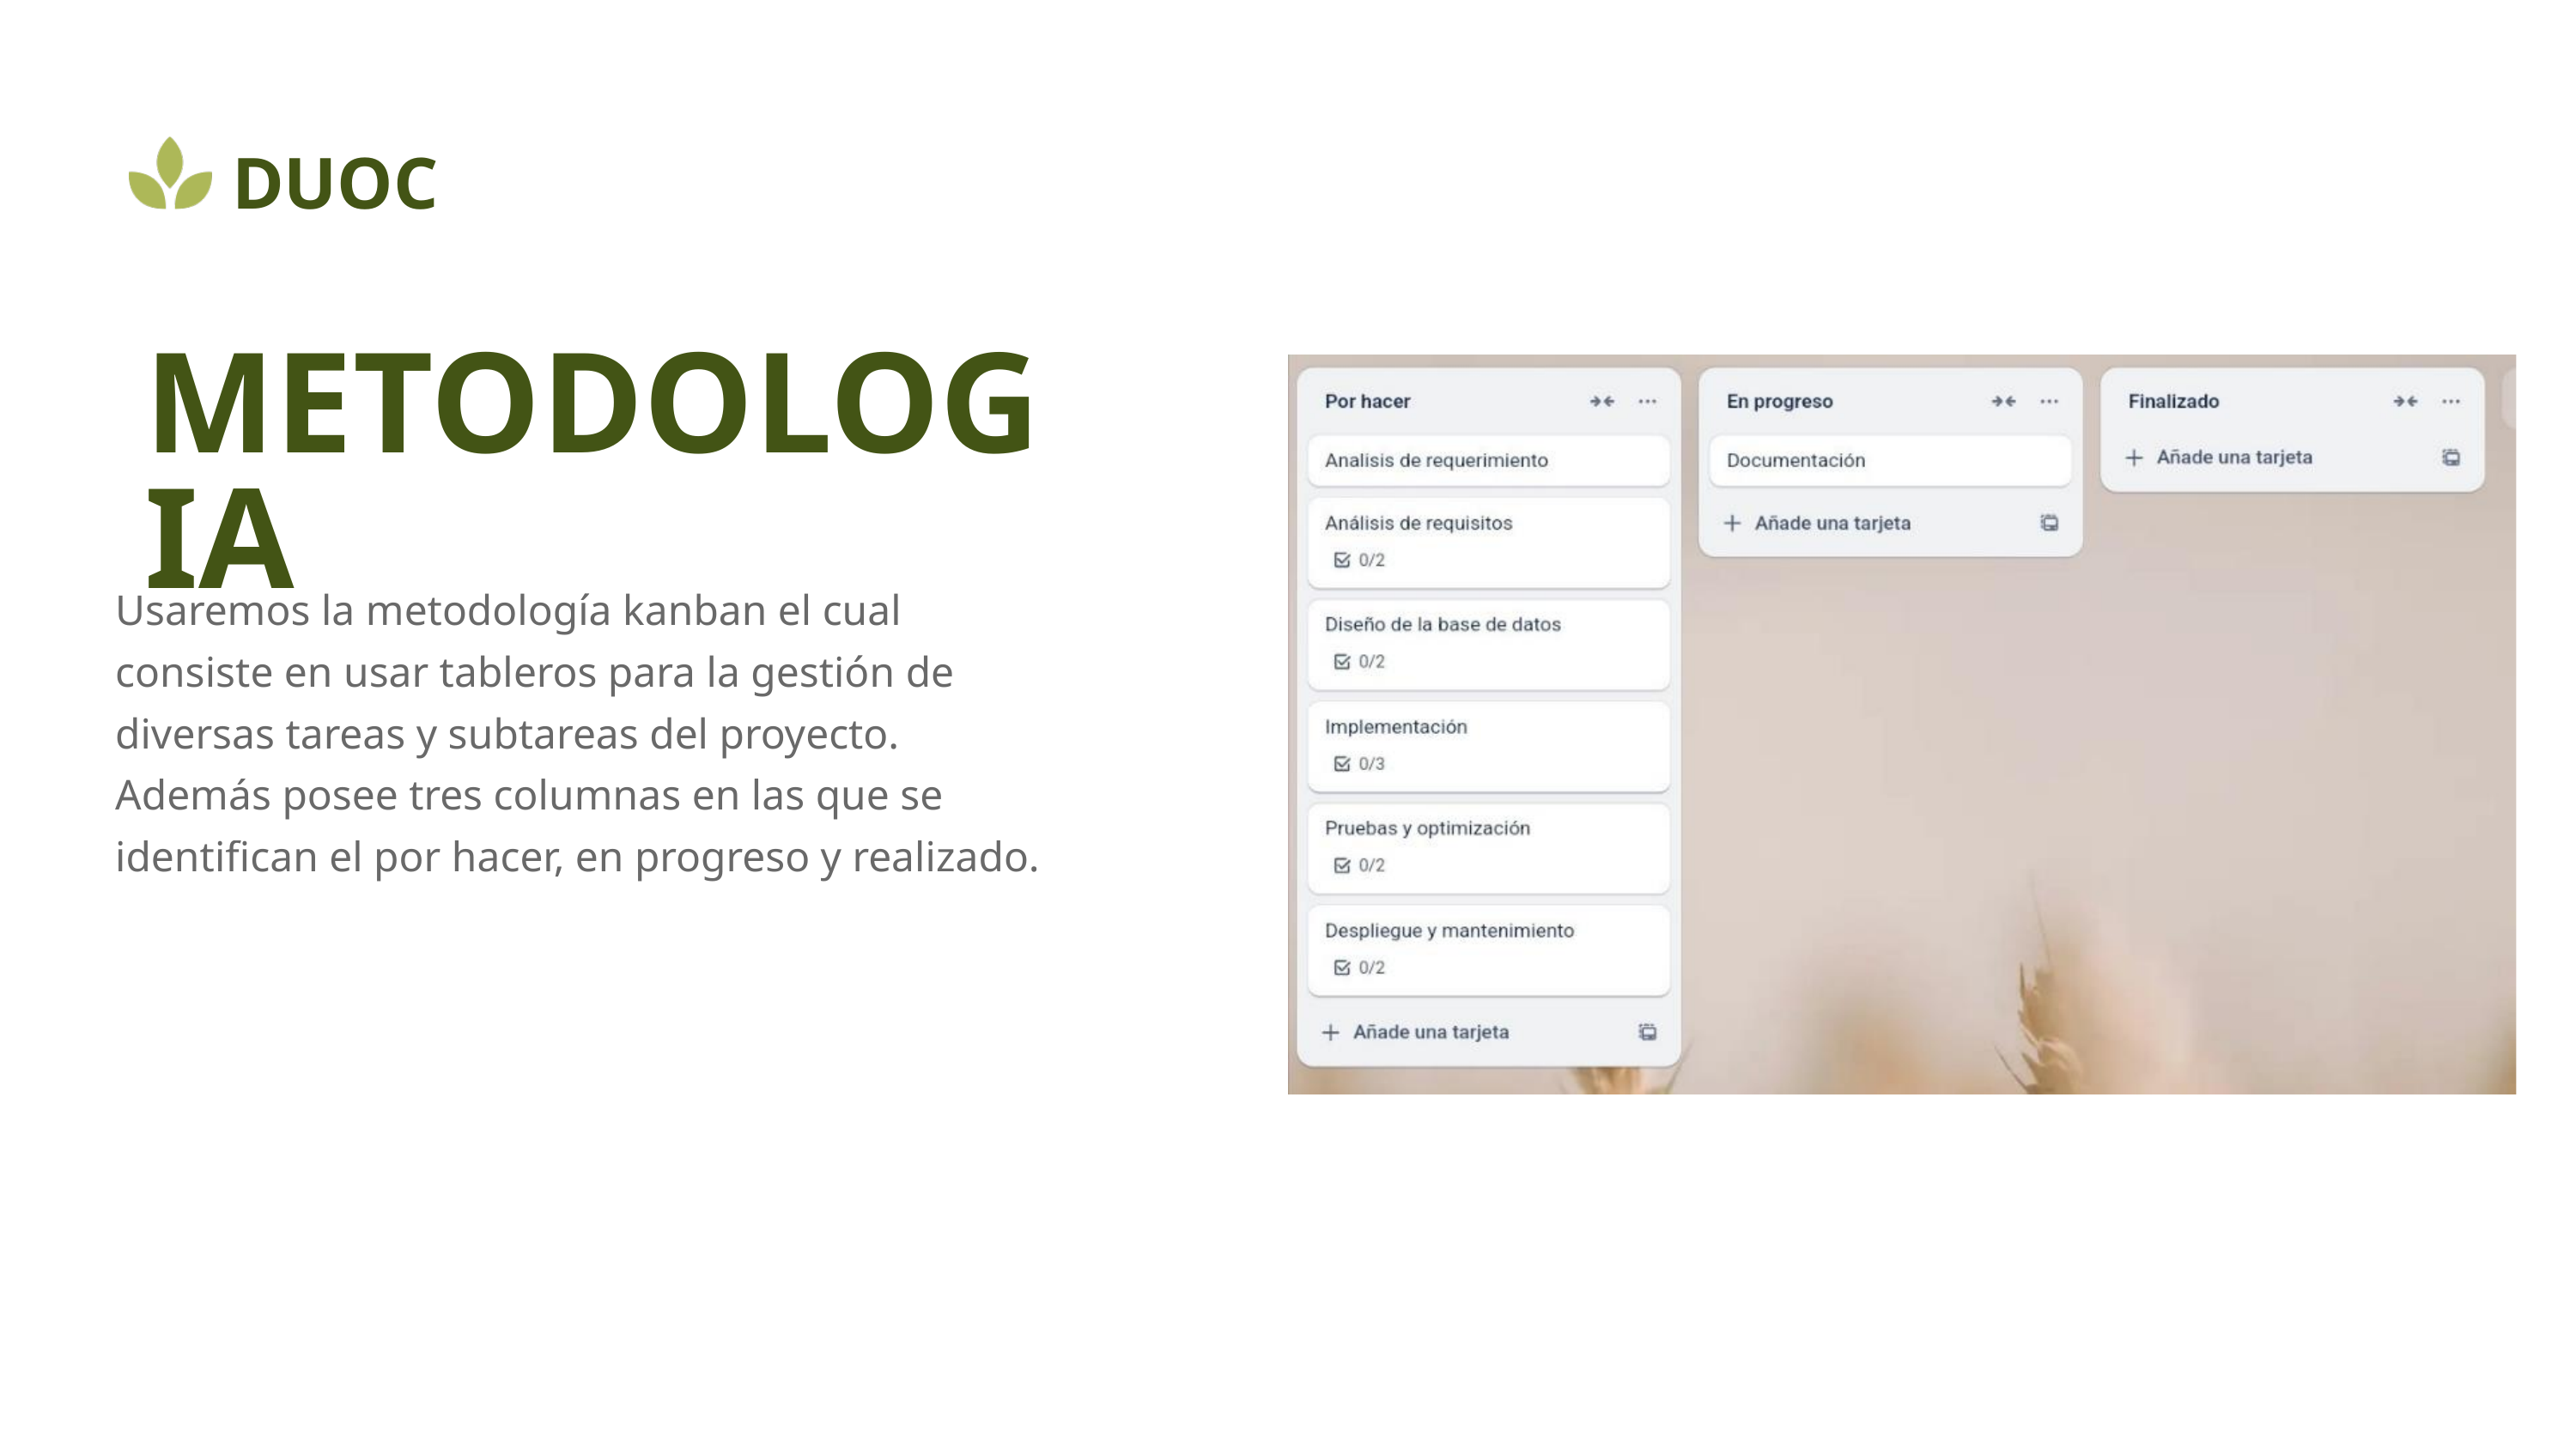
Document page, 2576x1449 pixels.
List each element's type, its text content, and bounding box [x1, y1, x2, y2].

text_box [1288, 355, 2517, 1094]
text_box Usaremos la metodología kanban el cual consiste en usar tableros para la gestión de diversas tareas y subtareas del proyecto. Además posee tres columnas en las que se identifican el por hacer, en progreso y realizado. [115, 572, 1056, 881]
text_box [128, 136, 213, 209]
text_box METODOLOGIA [144, 343, 1084, 616]
text_box DUOC [231, 154, 444, 224]
